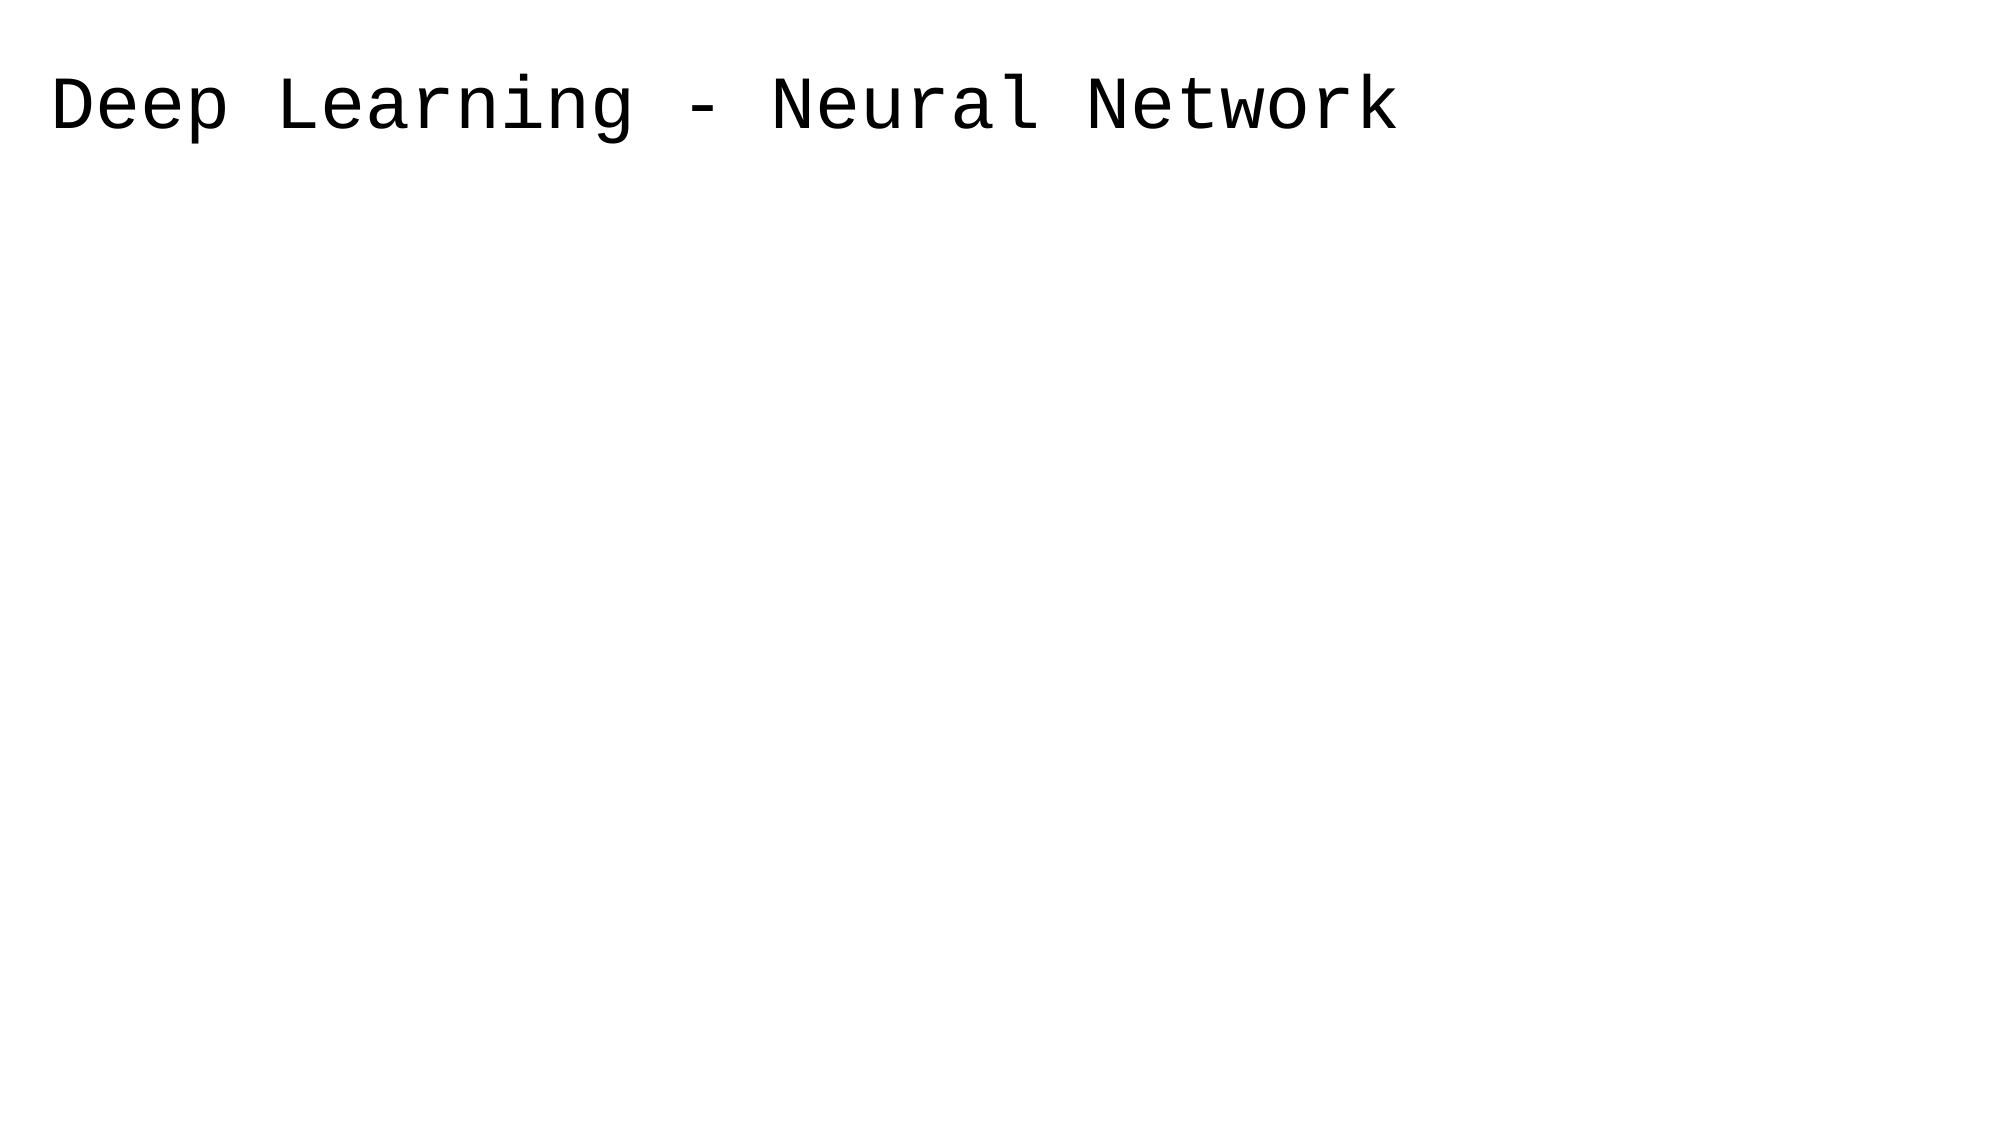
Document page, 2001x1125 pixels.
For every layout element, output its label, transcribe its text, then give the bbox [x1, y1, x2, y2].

title Deep Learning - Neural Network [35, 22, 1965, 187]
